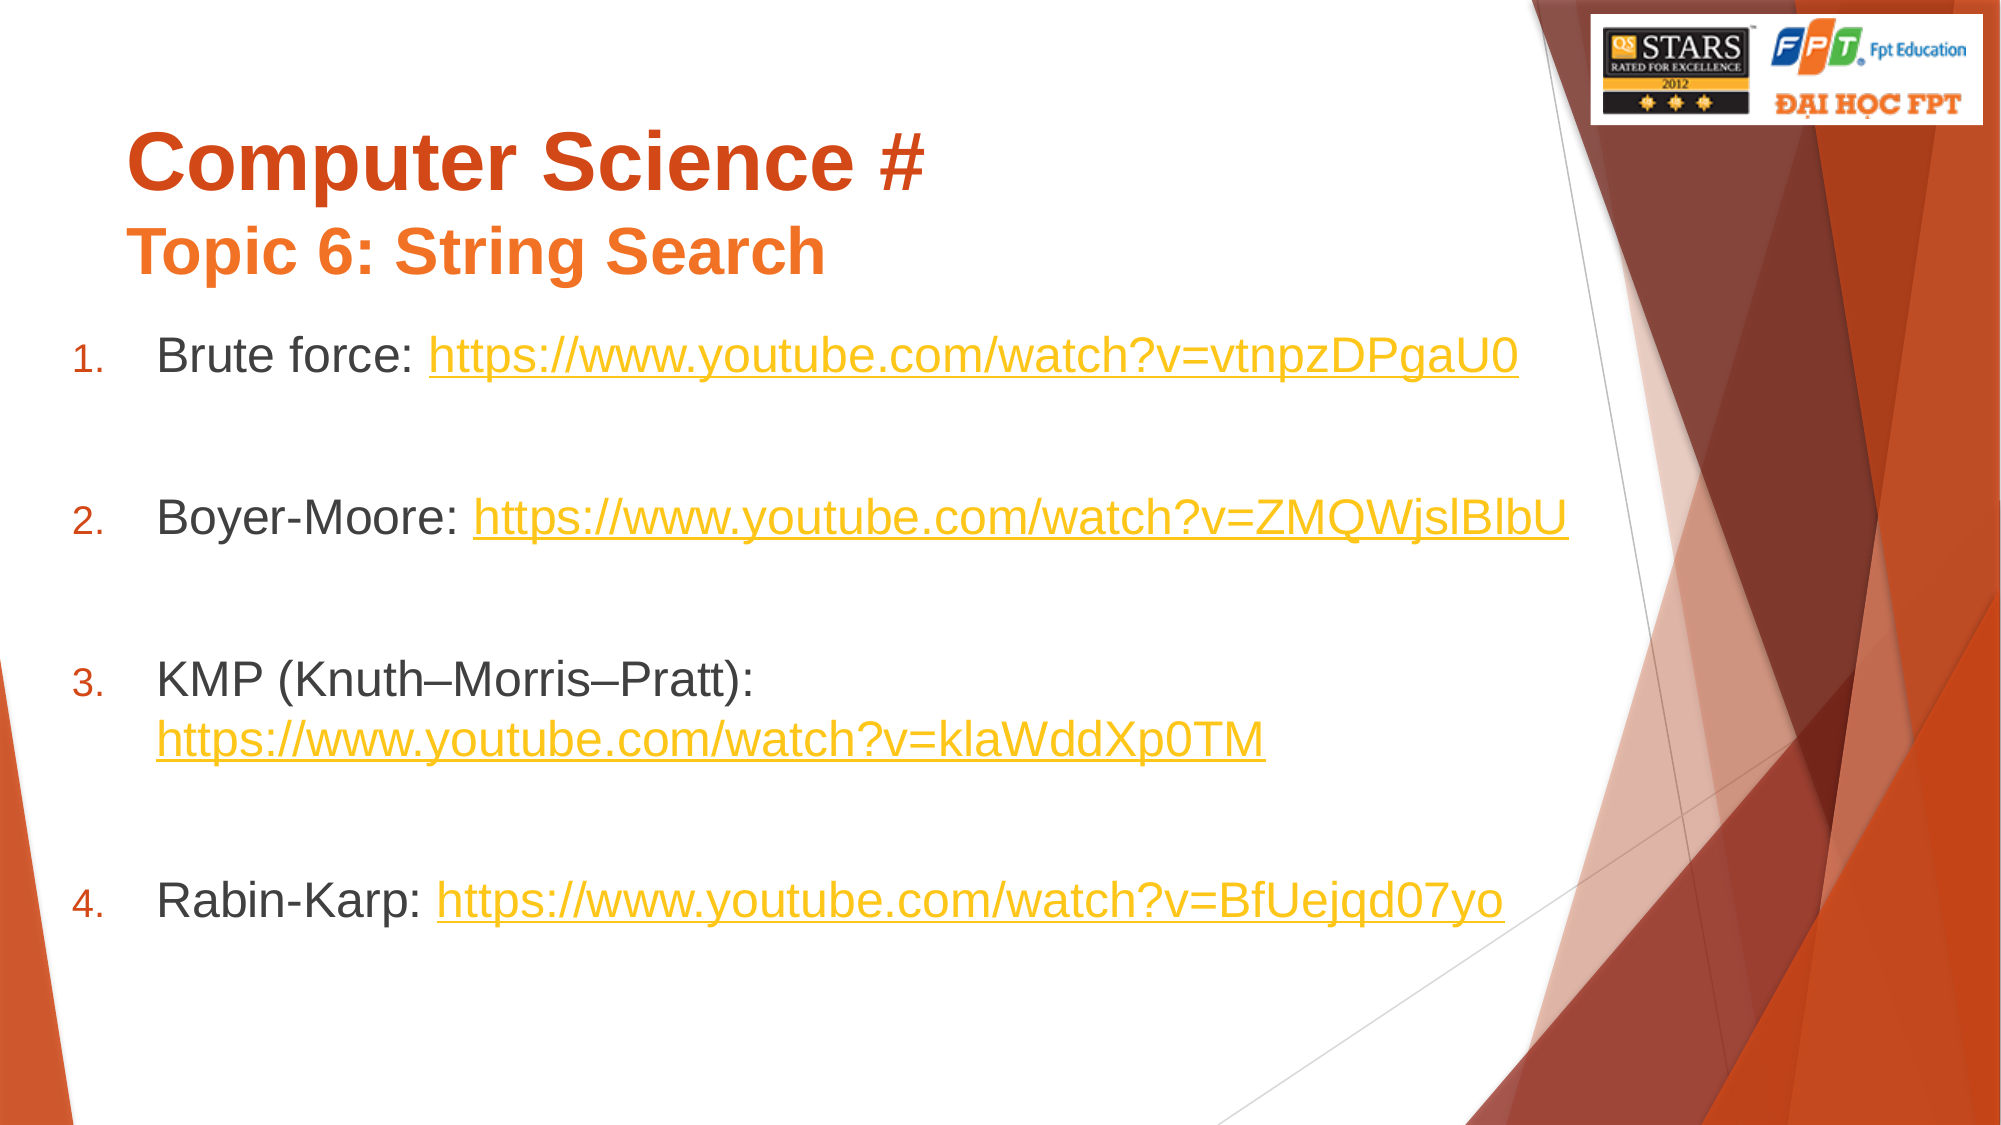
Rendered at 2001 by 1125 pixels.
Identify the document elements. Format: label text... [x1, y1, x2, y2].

picture [1603, 18, 1966, 119]
list Brute force: https://www.youtube.com/watch?v=vtnpzDPgaU0 Boyer-Moore: https://www.youtube.com/watch?v=ZMQWjslBlbU KMP (Knuth–Morris–Pratt): https://www.youtube.com/watch?v=klaWddXp0TM Rabin-Karp: https://www.youtube.com/watch?v=BfUejqd07yo [56, 315, 1767, 1054]
title Computer Science # Topic 6: String Search [111, 99, 1522, 315]
